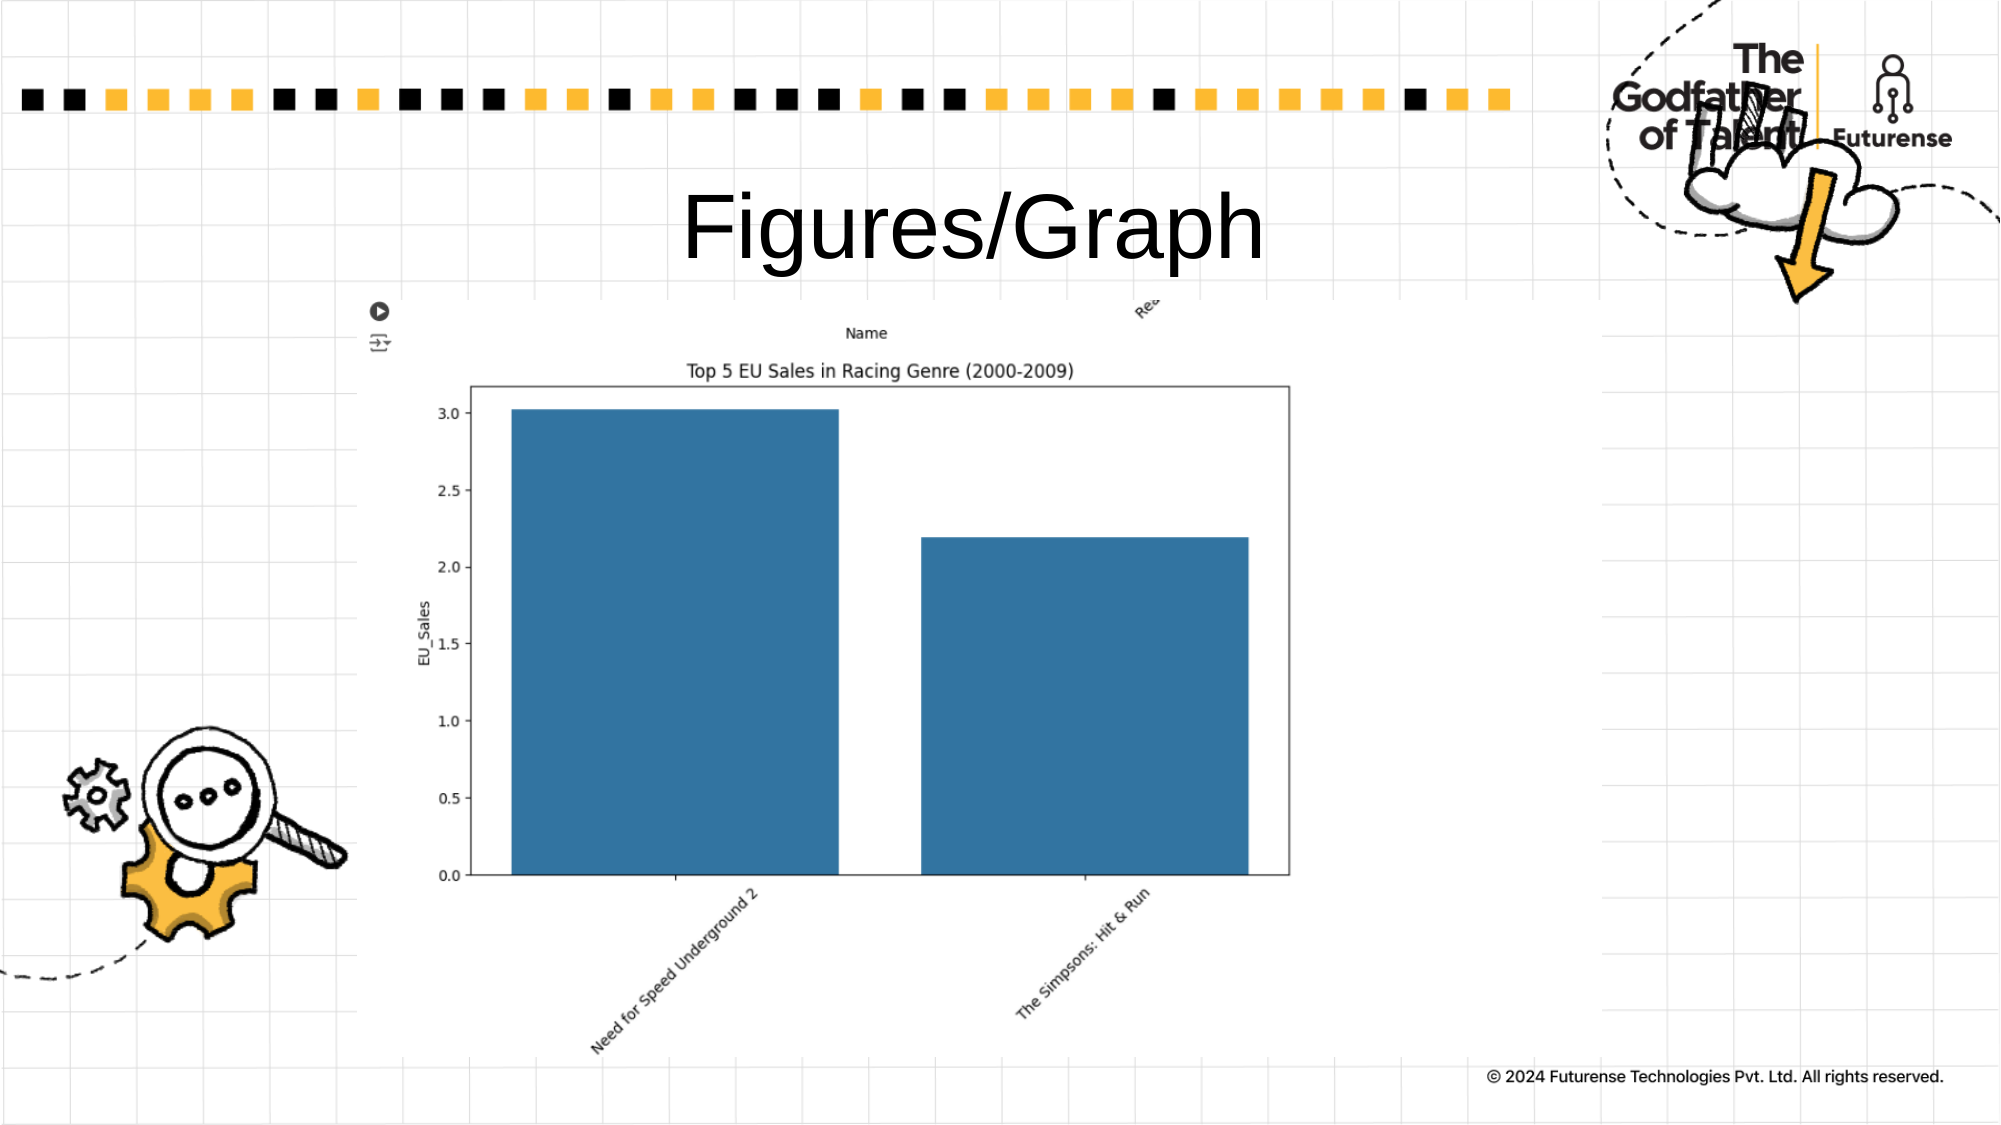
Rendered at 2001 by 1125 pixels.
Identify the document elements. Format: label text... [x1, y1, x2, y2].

picture [0, 0, 2001, 1125]
title Figures/Graph [357, 119, 1592, 300]
